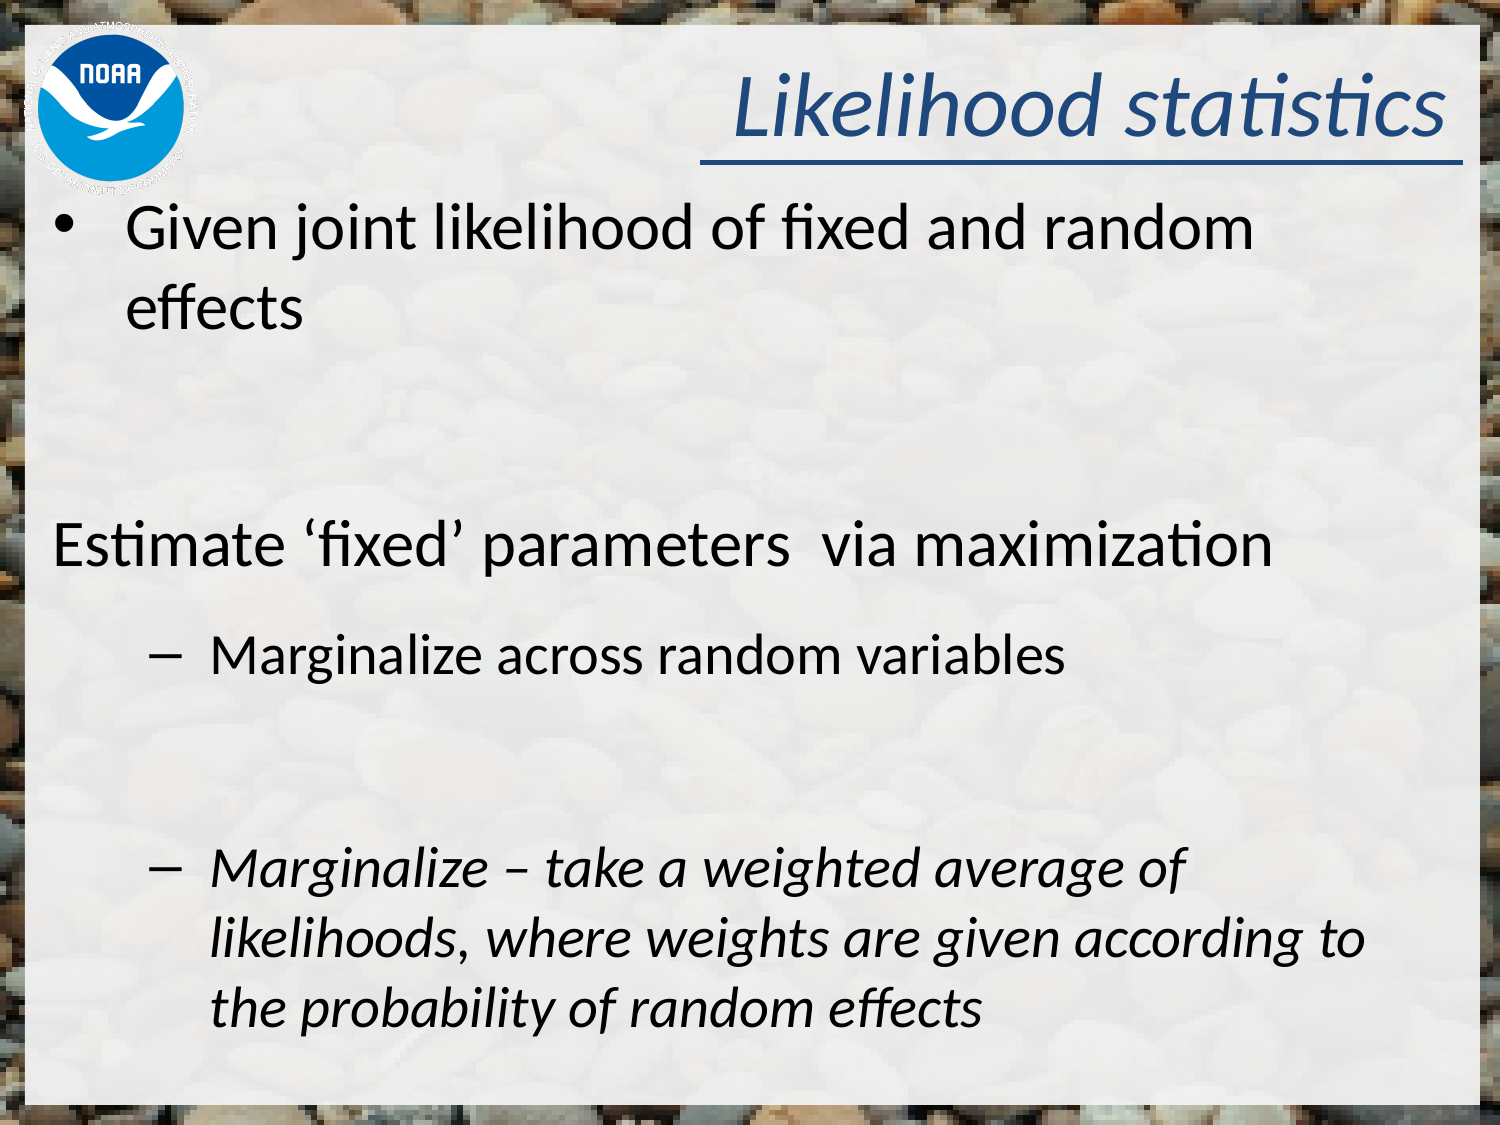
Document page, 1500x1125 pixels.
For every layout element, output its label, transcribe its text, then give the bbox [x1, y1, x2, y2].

picture [0, 0, 1500, 1125]
title Likelihood statistics [37, 24, 1463, 175]
